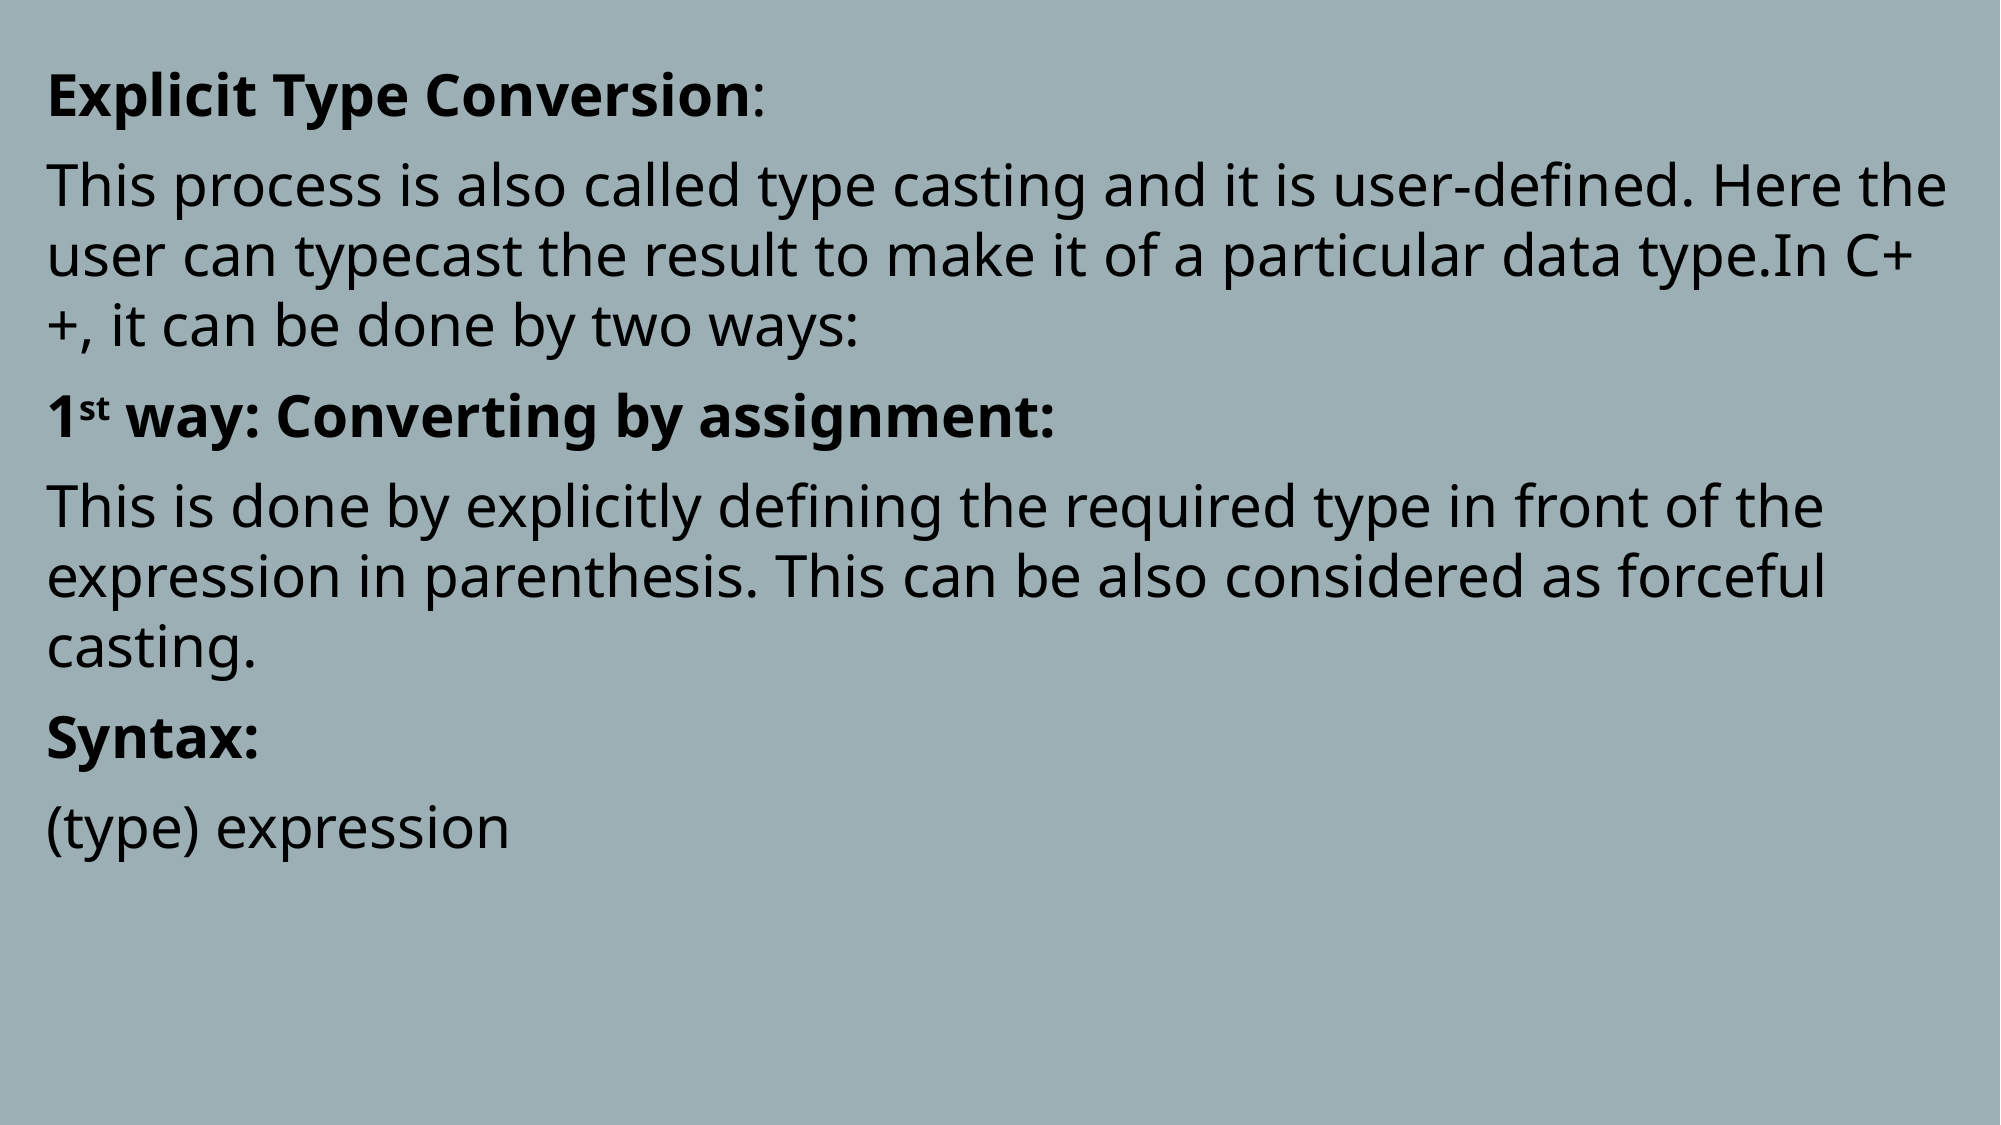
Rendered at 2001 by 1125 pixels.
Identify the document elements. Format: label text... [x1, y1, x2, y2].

subtitle Explicit Type Conversion: This process is also called type casting and it is user-defined. Here the user can typecast the result to make it of a particular data type.In C++, it can be done by two ways: 1st way: Converting by assignment: This is done by explicitly defining the required type in front of the expression in parenthesis. This can be also considered as forceful casting. Syntax: (type) expression [30, 50, 1970, 1075]
